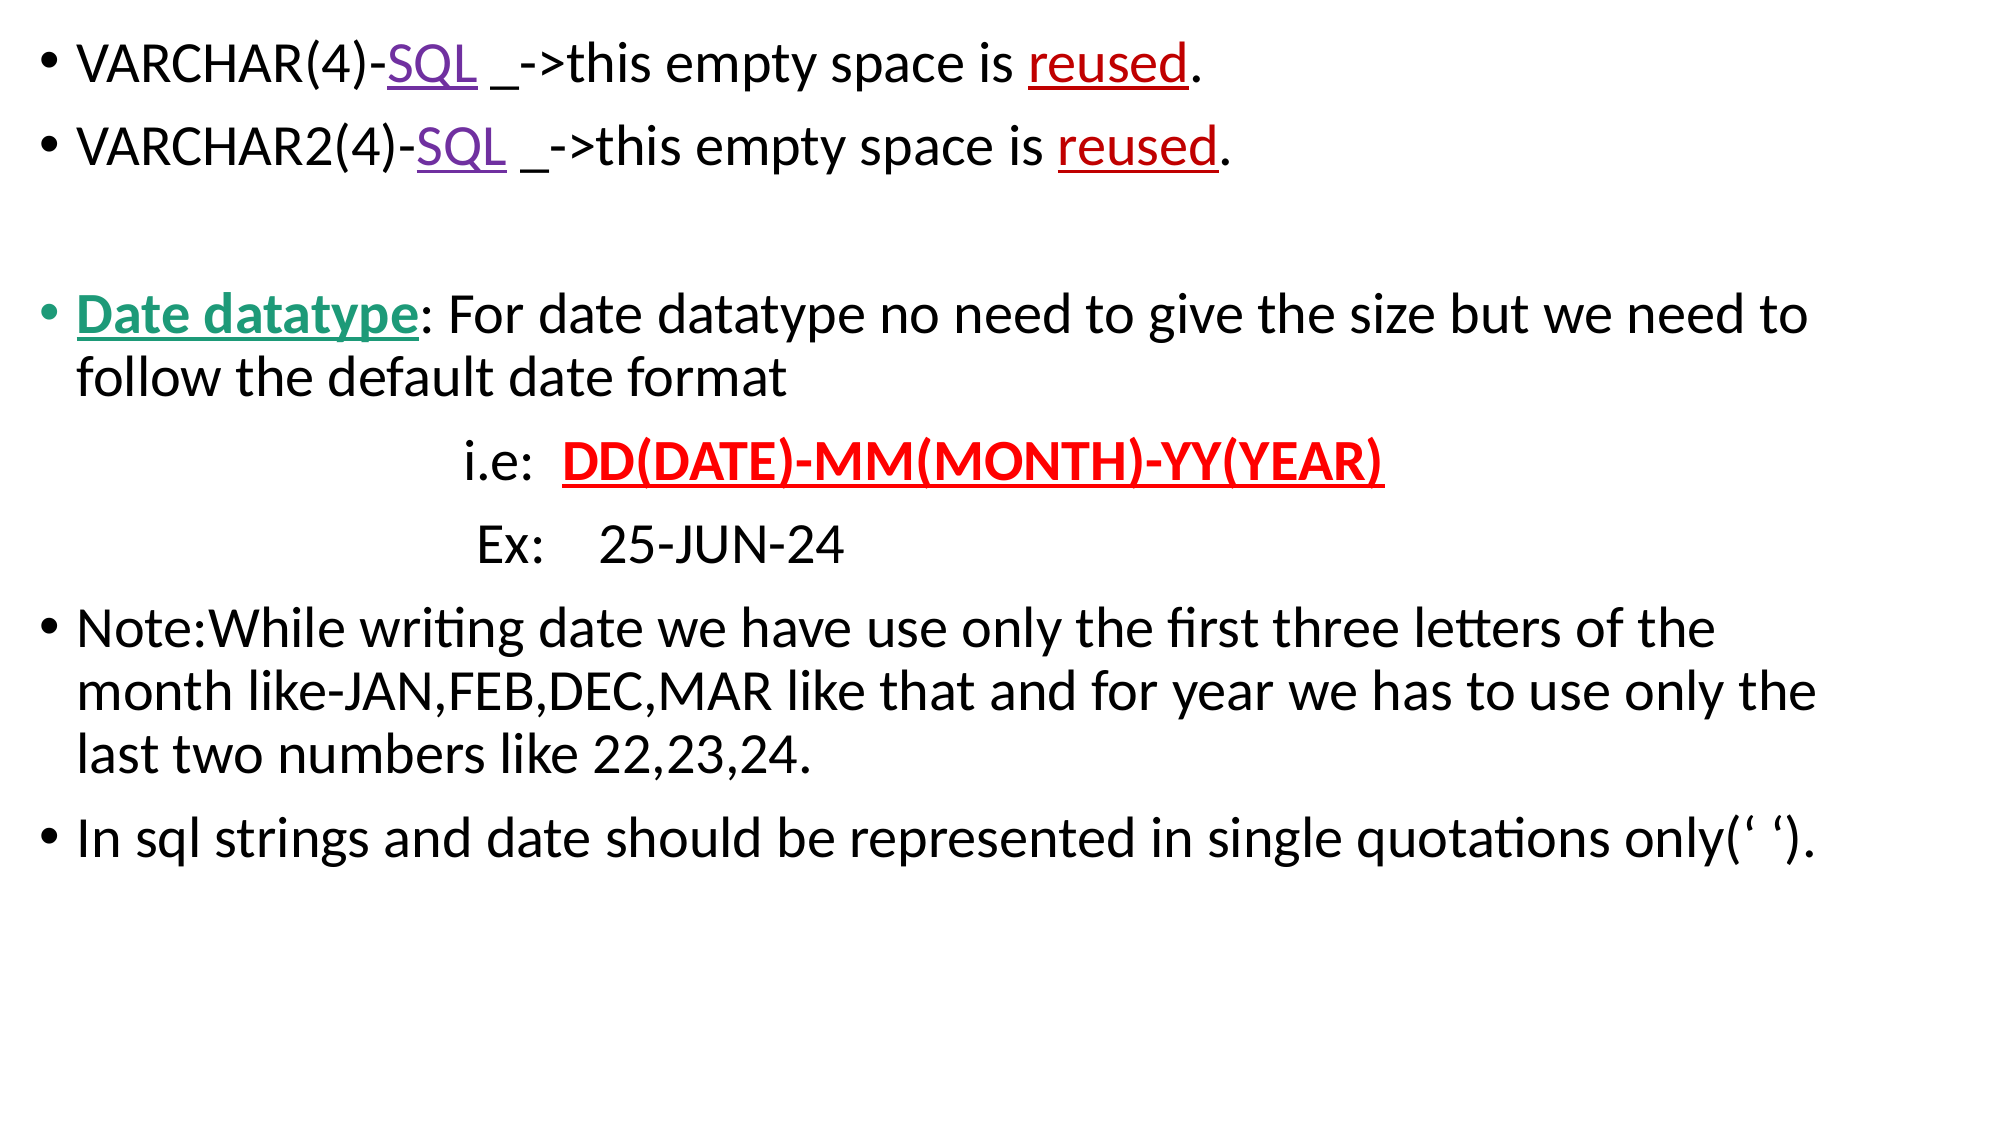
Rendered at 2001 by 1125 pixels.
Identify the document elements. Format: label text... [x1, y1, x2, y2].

list VARCHAR(4)-SQL _->this empty space is reused. VARCHAR2(4)-SQL _->this empty space is reused. Date datatype: For date datatype no need to give the size but we need to follow the default date format i.e: DD(DATE)-MM(MONTH)-YY(YEAR) Ex: 25-JUN-24 Note:While writing date we have use only the first three letters of the month like-JAN,FEB,DEC,MAR like that and for year we has to use only the last two numbers like 22,23,24. In sql strings and date should be represented in single quotations only(‘ ‘). [24, 24, 1863, 1014]
